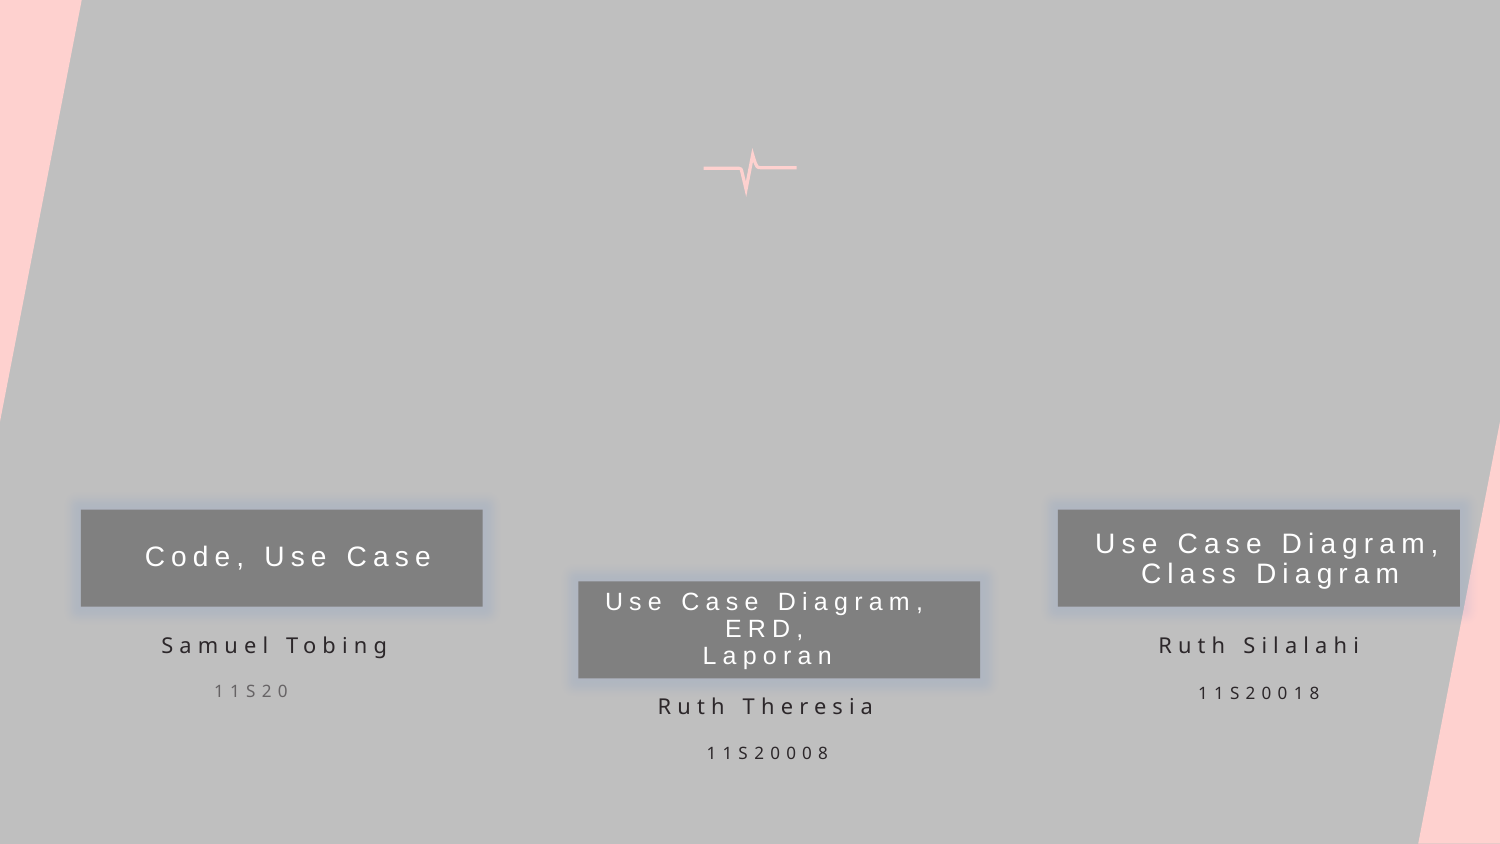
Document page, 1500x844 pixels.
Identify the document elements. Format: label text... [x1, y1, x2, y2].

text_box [80, 626, 469, 707]
text_box Use Case Diagram, Class Diagram [1069, 521, 1472, 568]
text_box Code, Use Case [107, 535, 468, 582]
text_box [79, 508, 485, 609]
text_box Use Case Diagram, ERD, Laporan [572, 581, 963, 628]
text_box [1084, 627, 1434, 709]
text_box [593, 688, 942, 769]
text_box [576, 579, 982, 680]
text_box [1056, 508, 1462, 609]
